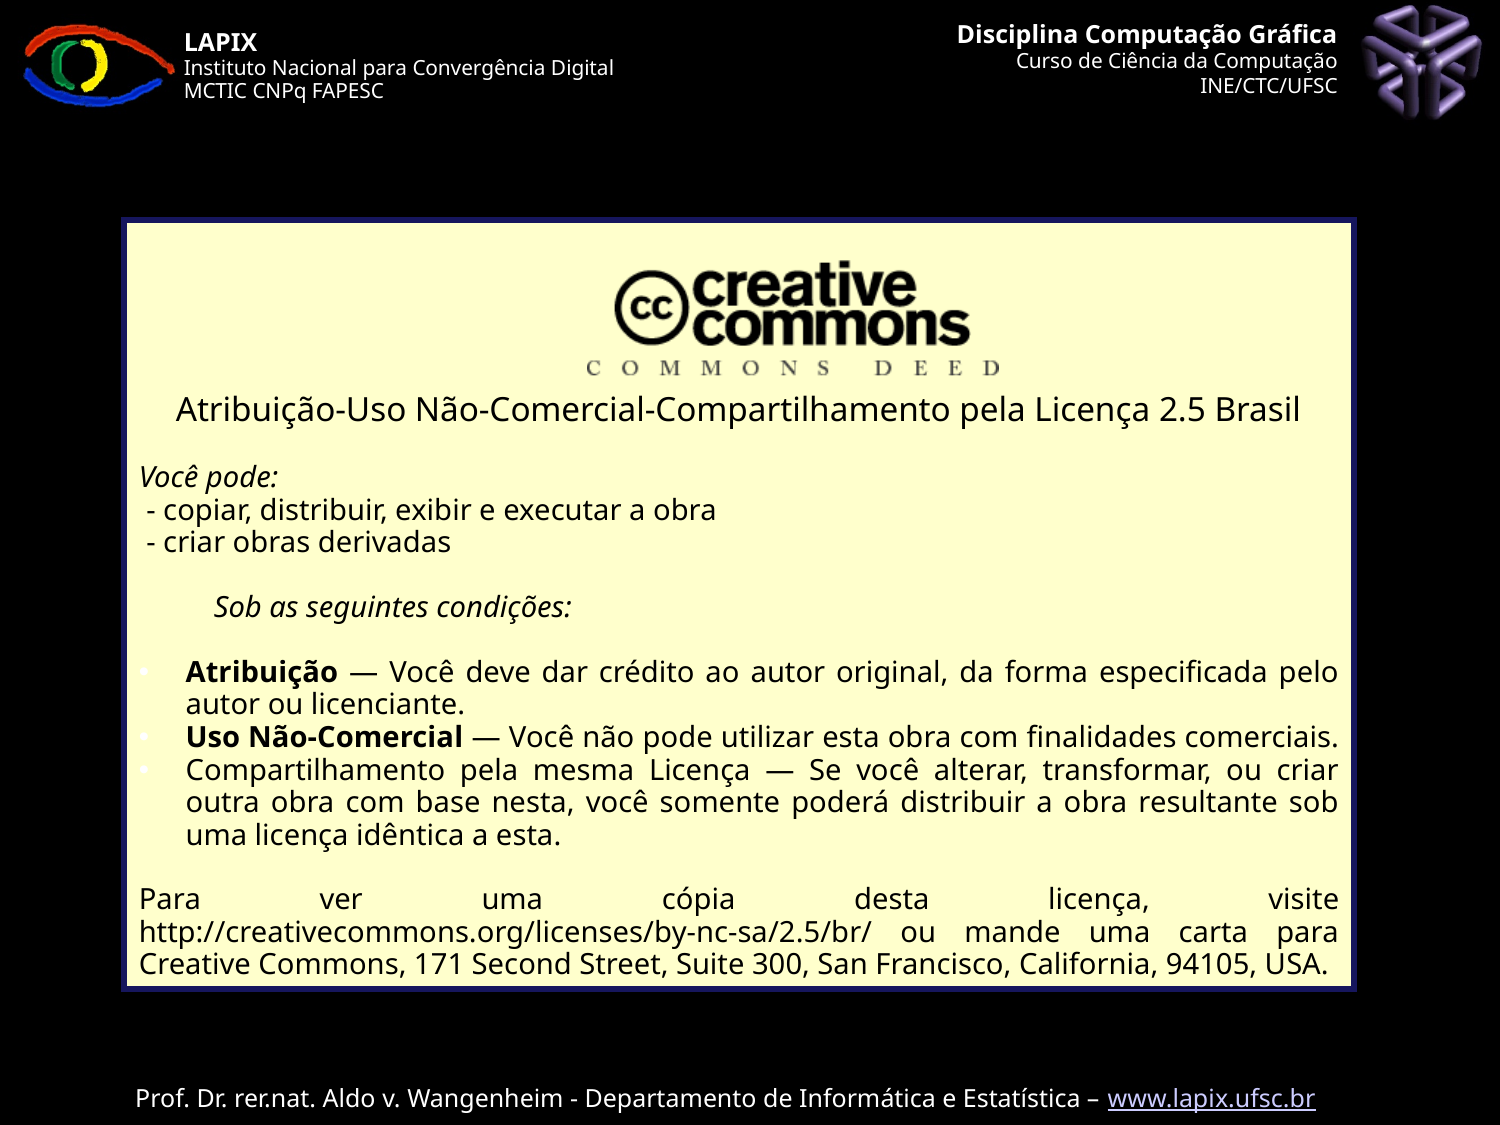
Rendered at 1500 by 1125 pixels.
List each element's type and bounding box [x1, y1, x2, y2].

picture [1353, 0, 1492, 130]
picture [17, 14, 181, 117]
text_box [123, 219, 1355, 996]
